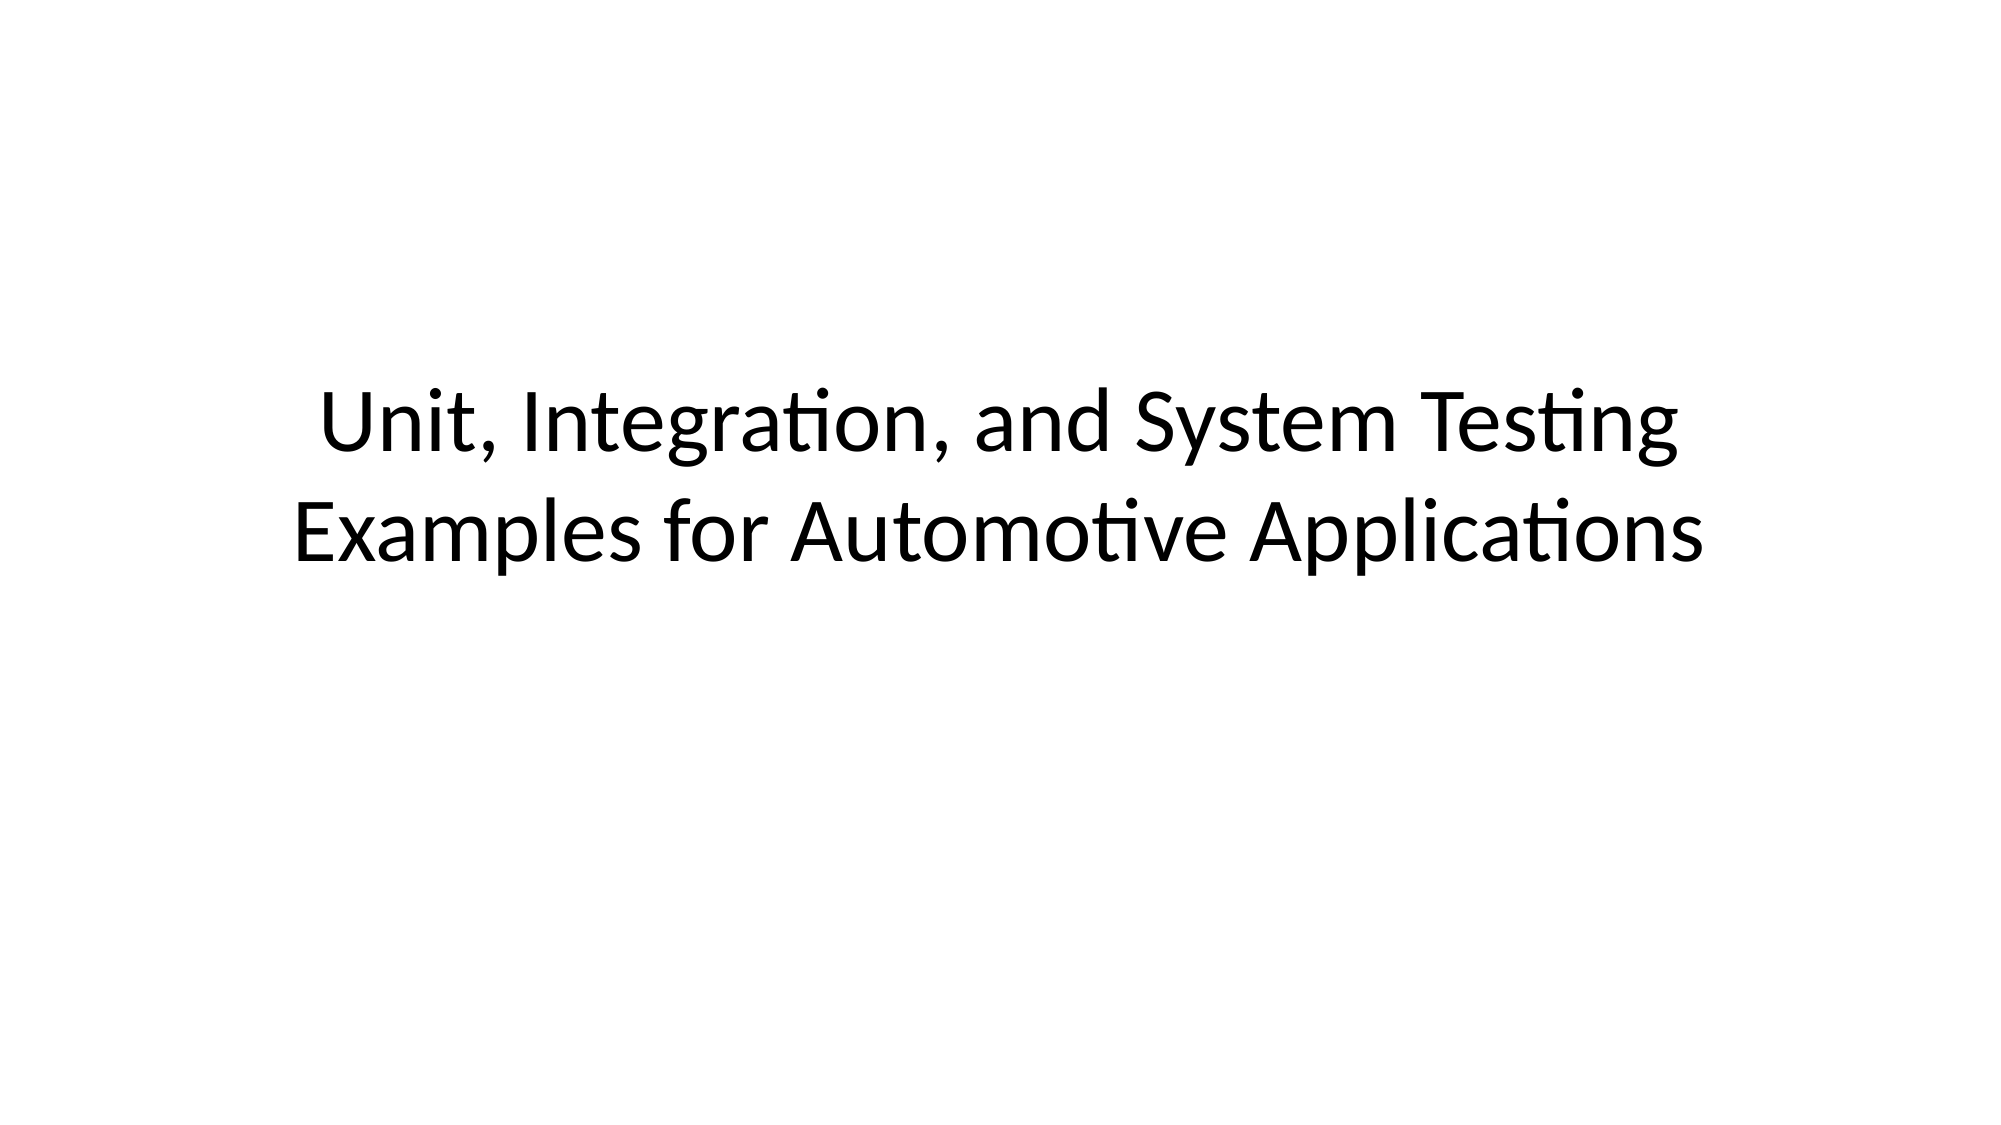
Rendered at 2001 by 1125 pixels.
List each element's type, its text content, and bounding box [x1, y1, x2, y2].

title Unit, Integration, and System Testing Examples for Automotive Applications [150, 349, 1850, 591]
